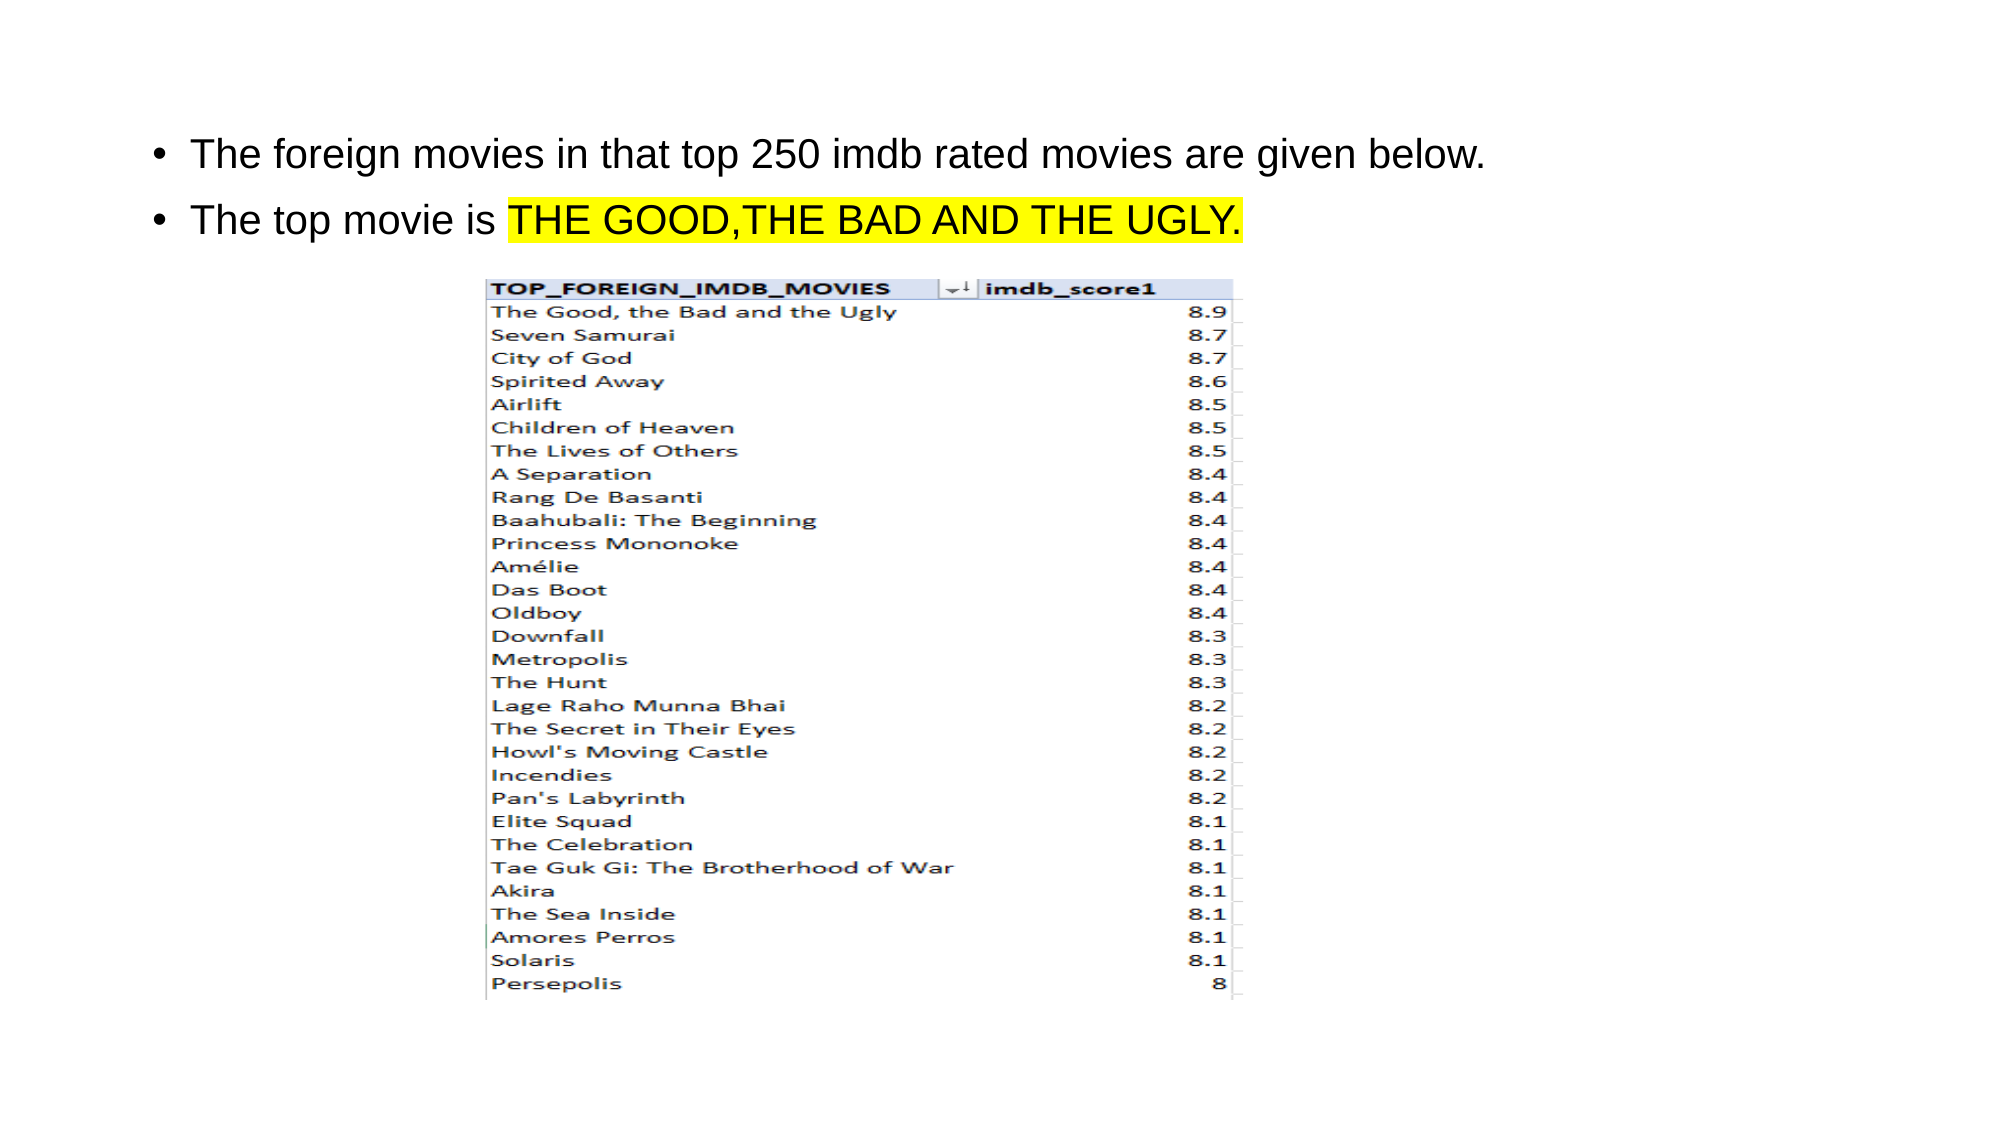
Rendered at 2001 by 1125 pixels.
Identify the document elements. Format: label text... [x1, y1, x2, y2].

picture [485, 279, 1244, 1000]
list The foreign movies in that top 250 imdb rated movies are given below. The top movie is THE GOOD,THE BAD AND THE UGLY. [137, 125, 1863, 1014]
